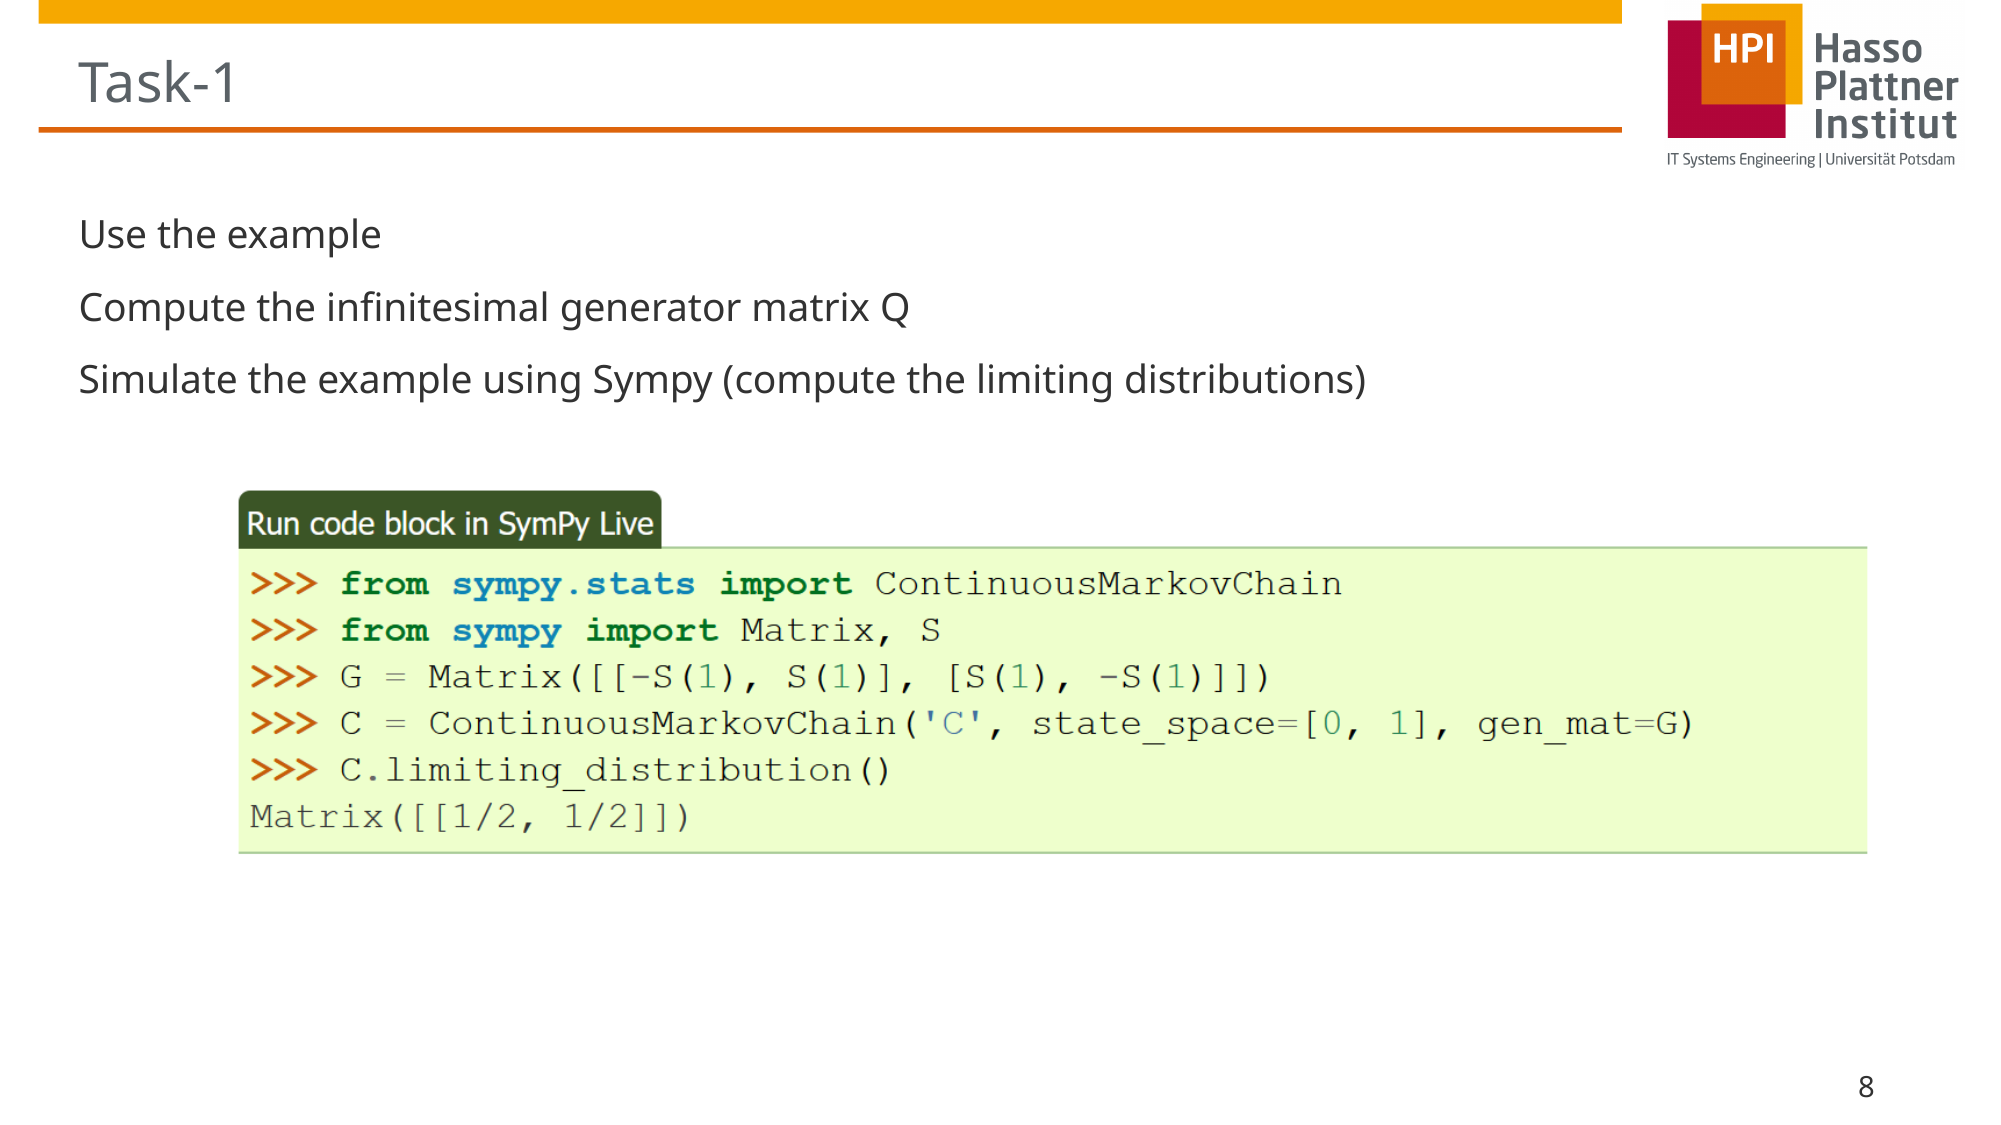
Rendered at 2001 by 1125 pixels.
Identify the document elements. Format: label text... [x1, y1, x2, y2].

picture [212, 472, 1880, 868]
title Task-1 [78, 23, 1583, 115]
slide_number 8 [1840, 1070, 1961, 1109]
list Use the example Compute the infinitesimal generator matrix Q Simulate the example using Sympy (compute the limiting distributions) [78, 201, 1961, 473]
picture [1664, 0, 1965, 170]
